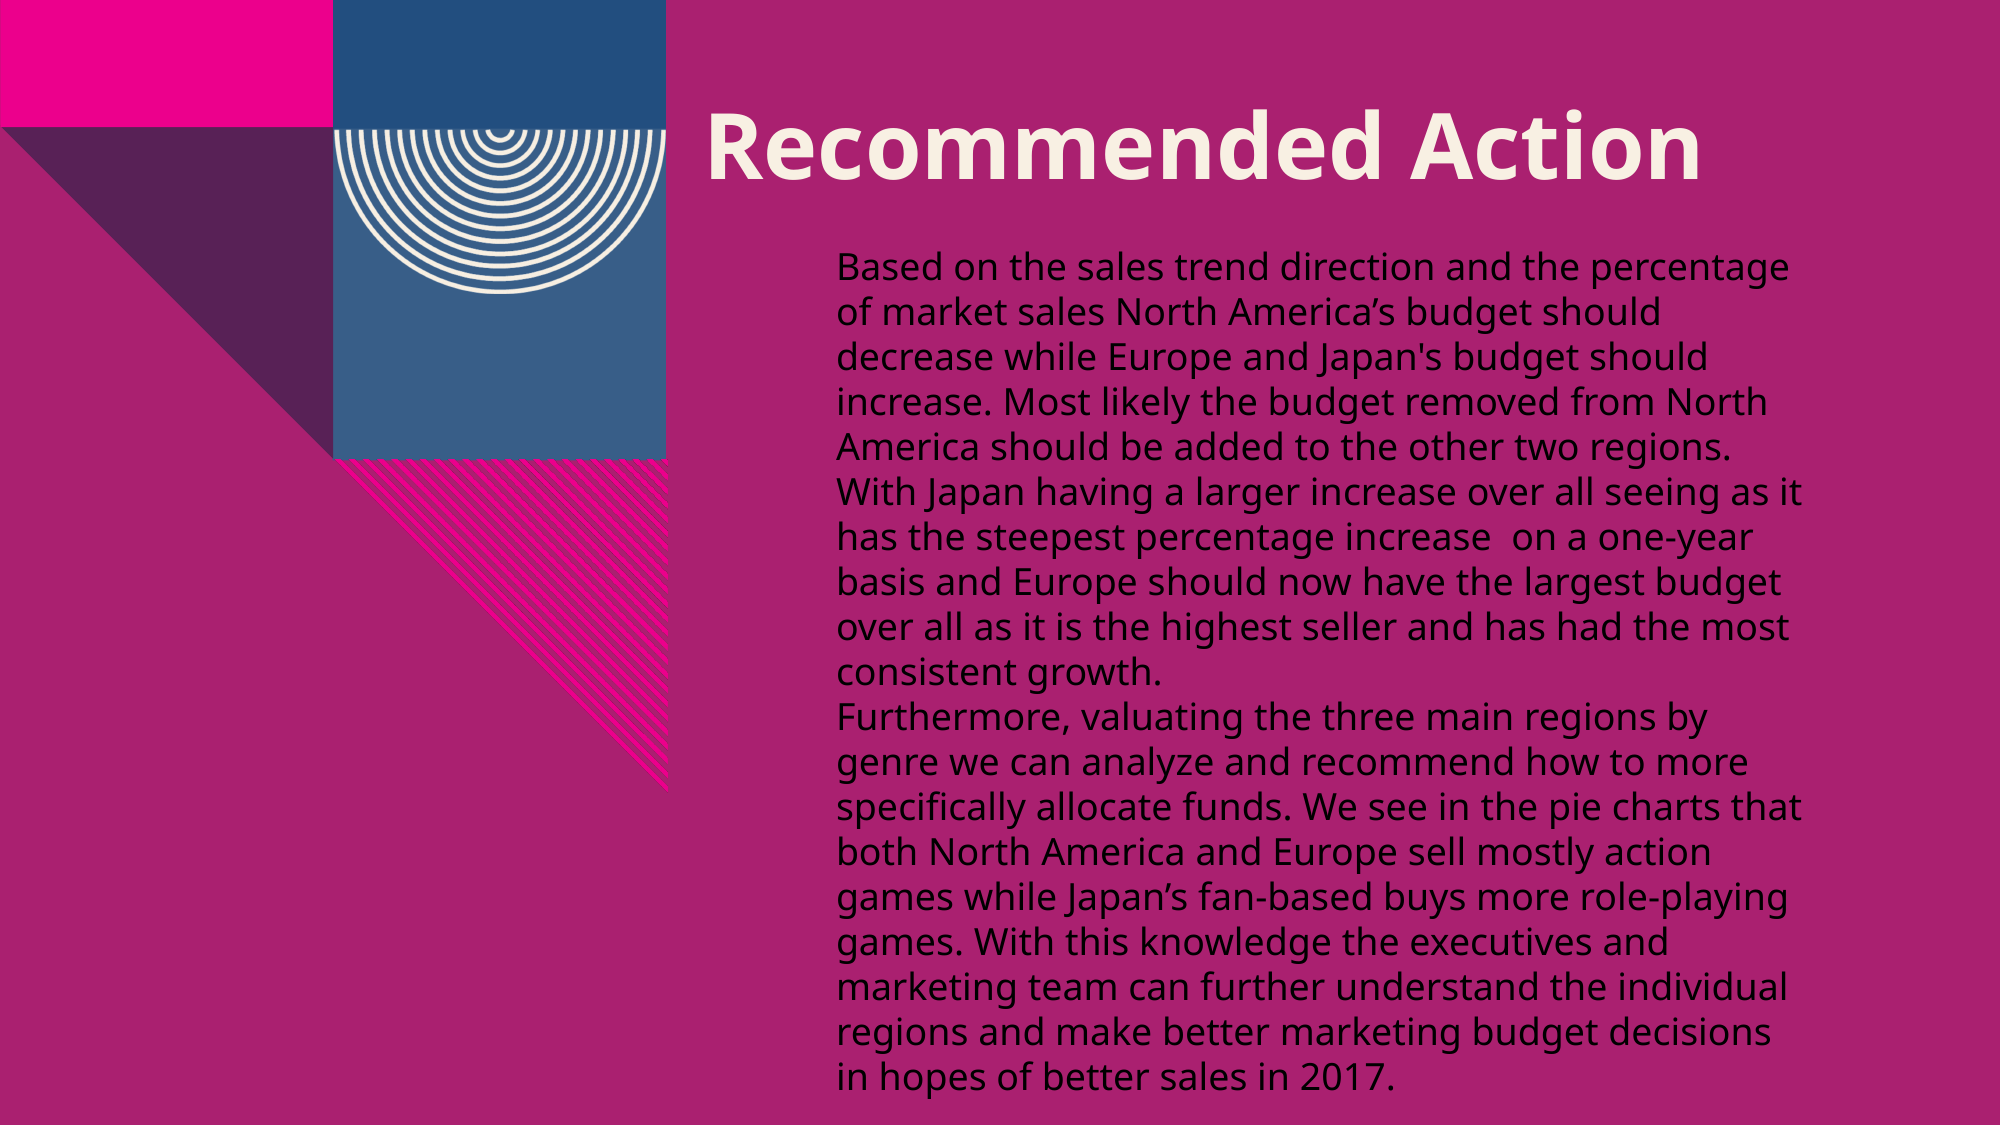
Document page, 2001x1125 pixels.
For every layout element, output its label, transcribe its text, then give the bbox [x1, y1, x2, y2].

text_box Recommended Action [688, 80, 1800, 206]
picture [334, 459, 668, 793]
text_box Based on the sales trend direction and the percentage of market sales North America’s budget should decrease while Europe and Japan's budget should increase. Most likely the budget removed from North America should be added to the other two regions. With Japan having a larger increase over all seeing as it has the steepest percentage increase on a one-year basis and Europe should now have the largest budget over all as it is the highest seller and has had the most consistent growth. Furthermore, valuating the three main regions by genre we can analyze and recommend how to more specifically allocate funds. We see in the pie charts that both North America and Europe sell mostly action games while Japan’s fan-based buys more role-playing games. With this knowledge the executives and marketing team can further understand the individual regions and make better marketing budget decisions in hopes of better sales in 2017. [821, 235, 1830, 1106]
picture [335, 130, 666, 294]
